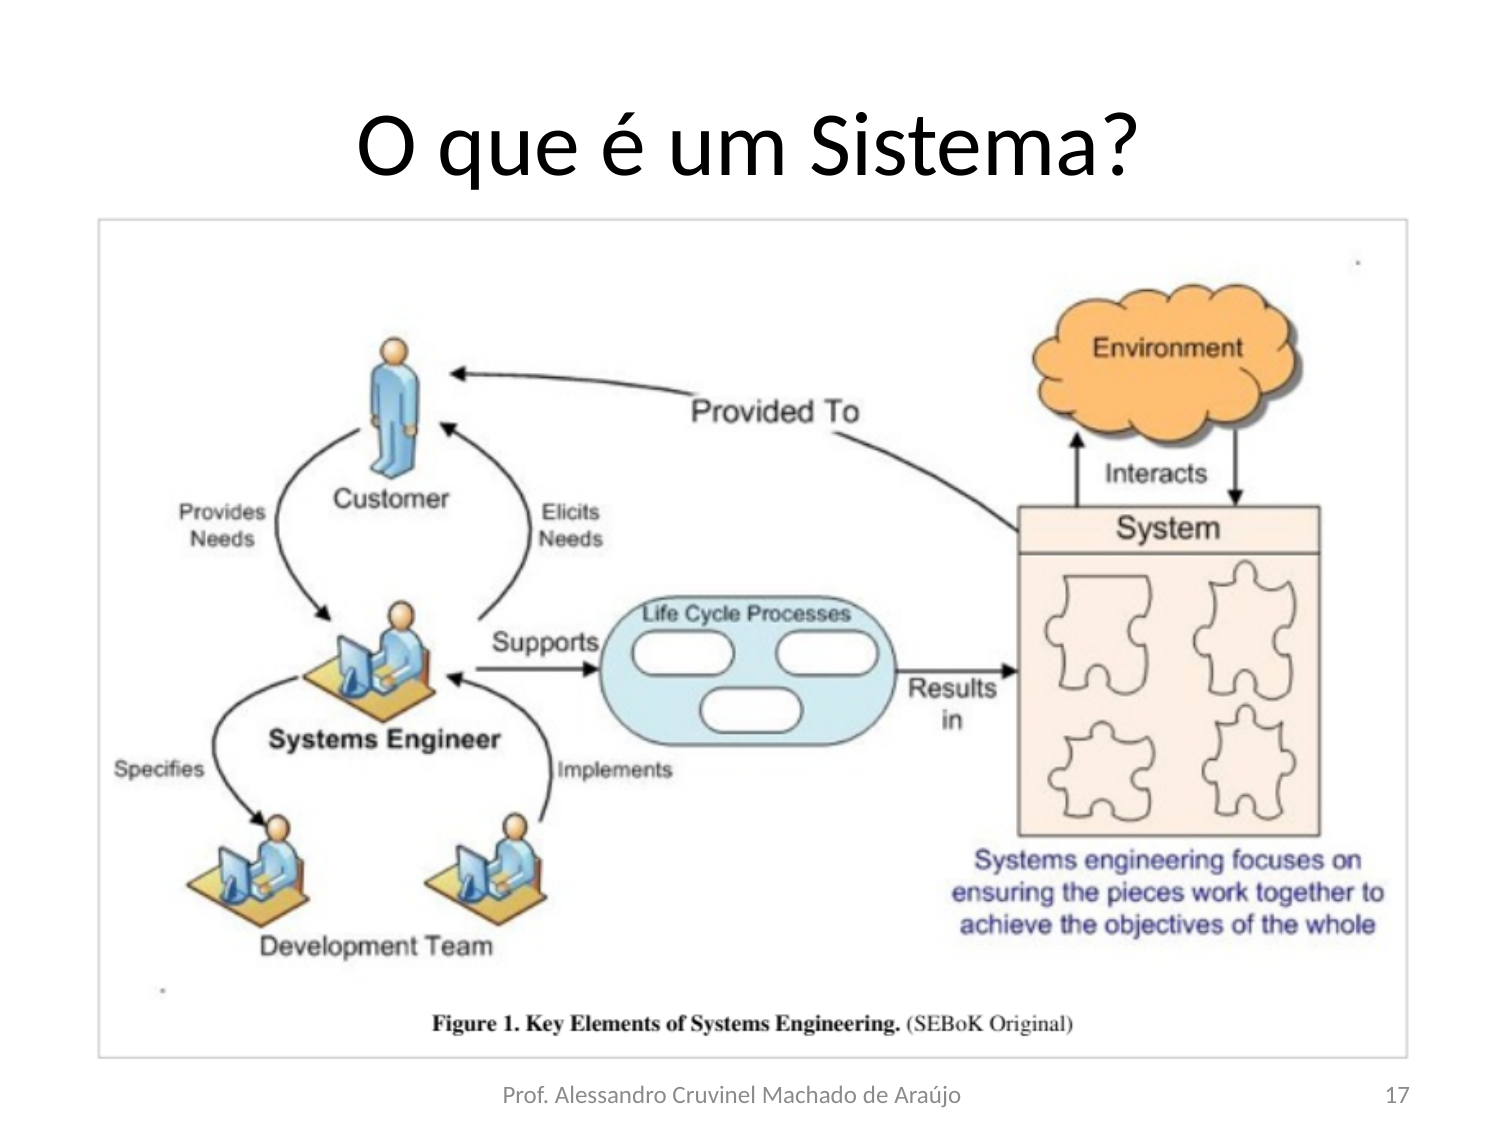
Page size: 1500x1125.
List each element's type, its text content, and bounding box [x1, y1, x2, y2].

slide_number 17 [1074, 1064, 1425, 1124]
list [90, 207, 1417, 1065]
footer Prof. Alessandro Cruvinel Machado de Araújo [316, 1073, 1074, 1124]
title O que é um Sistema? [75, 45, 1425, 233]
